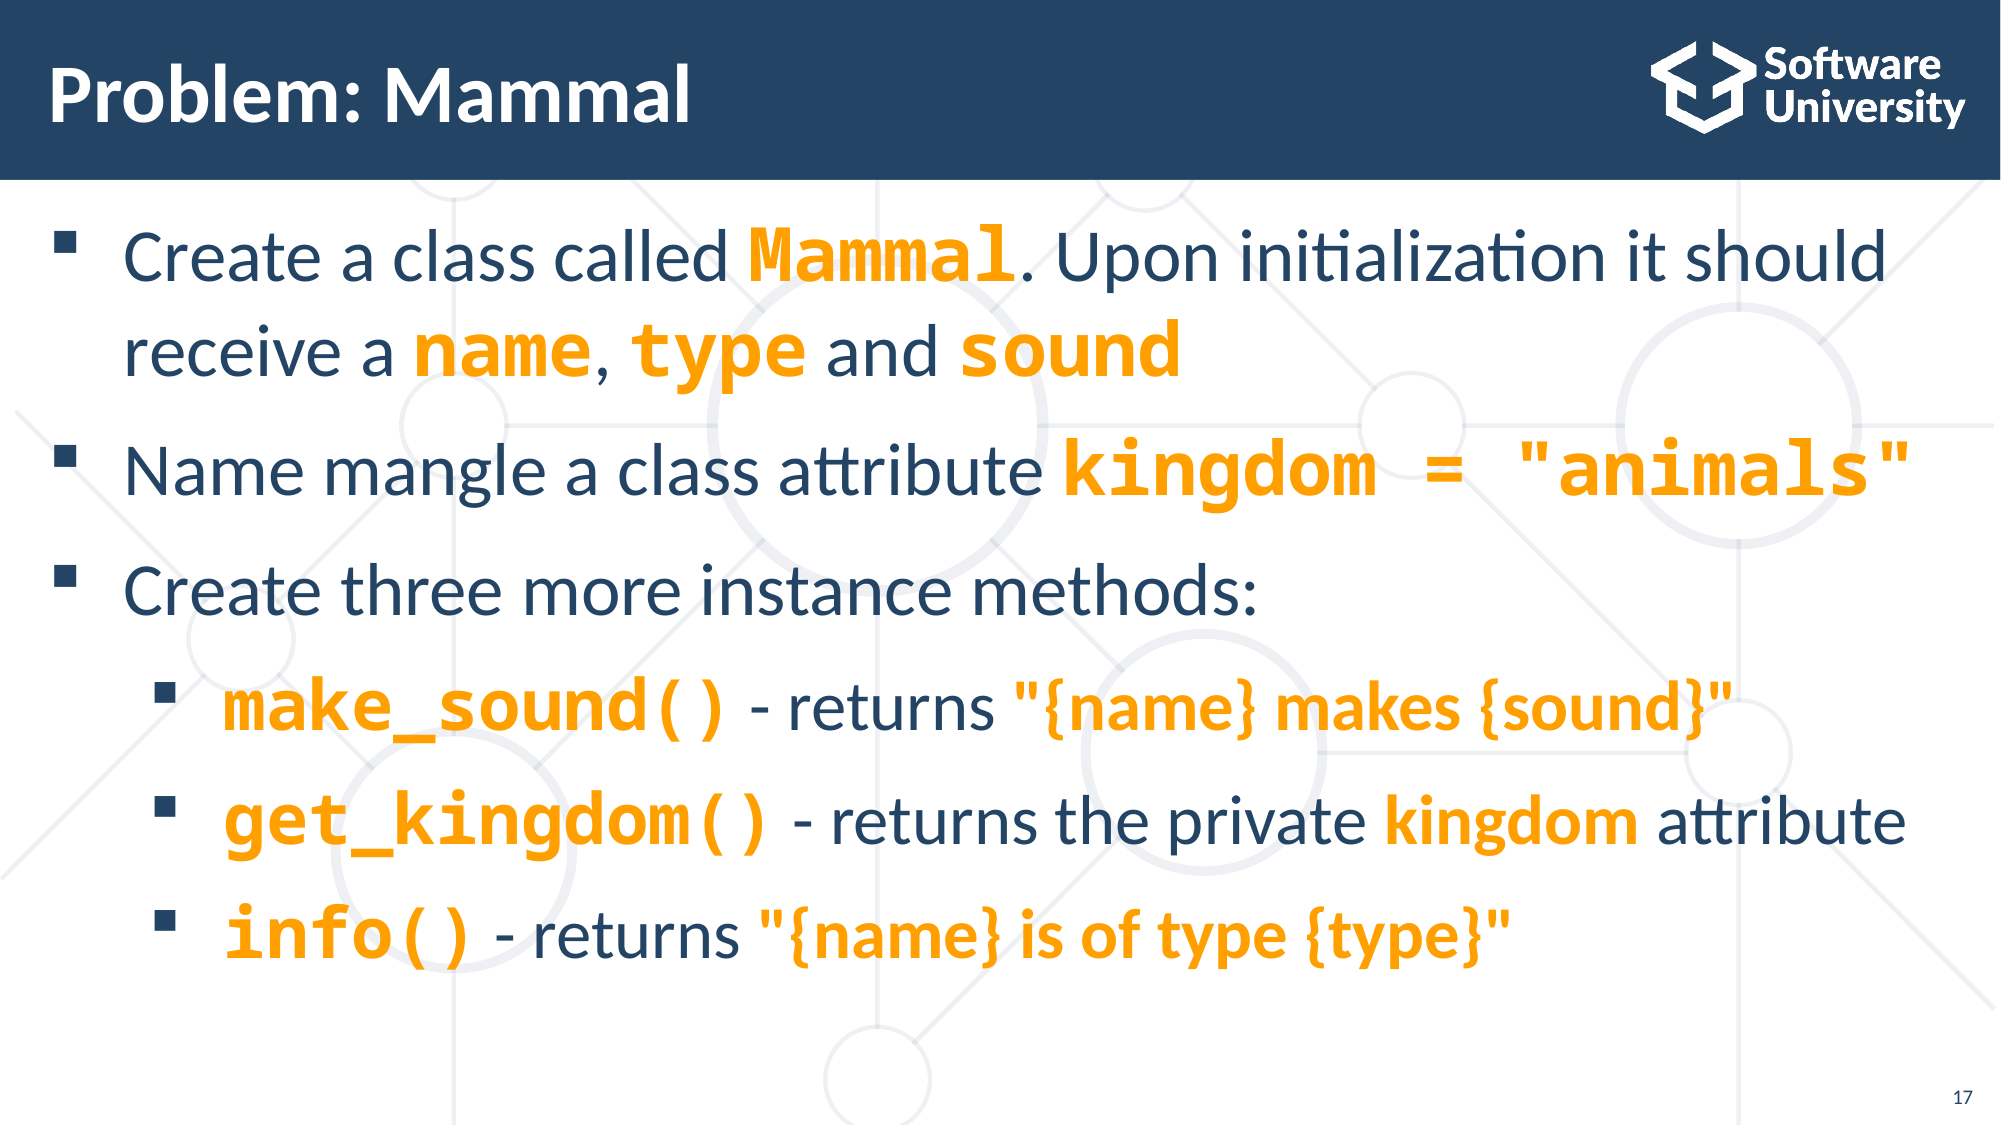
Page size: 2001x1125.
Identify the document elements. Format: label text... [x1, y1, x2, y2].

picture [1651, 41, 1966, 134]
title Problem: Mammal [31, 16, 1625, 162]
text_box 17 [1927, 1067, 1989, 1117]
list Create a class called Mammal. Upon initialization it should receive a name, type and sound Name mangle a class attribute kingdom = "animals" Create three more instance methods: make_sound() - returns "{name} makes {sound}" get_kingdom() - returns the private kingdom attribute info() - returns "{name} is of type {type}" [31, 196, 1969, 1109]
